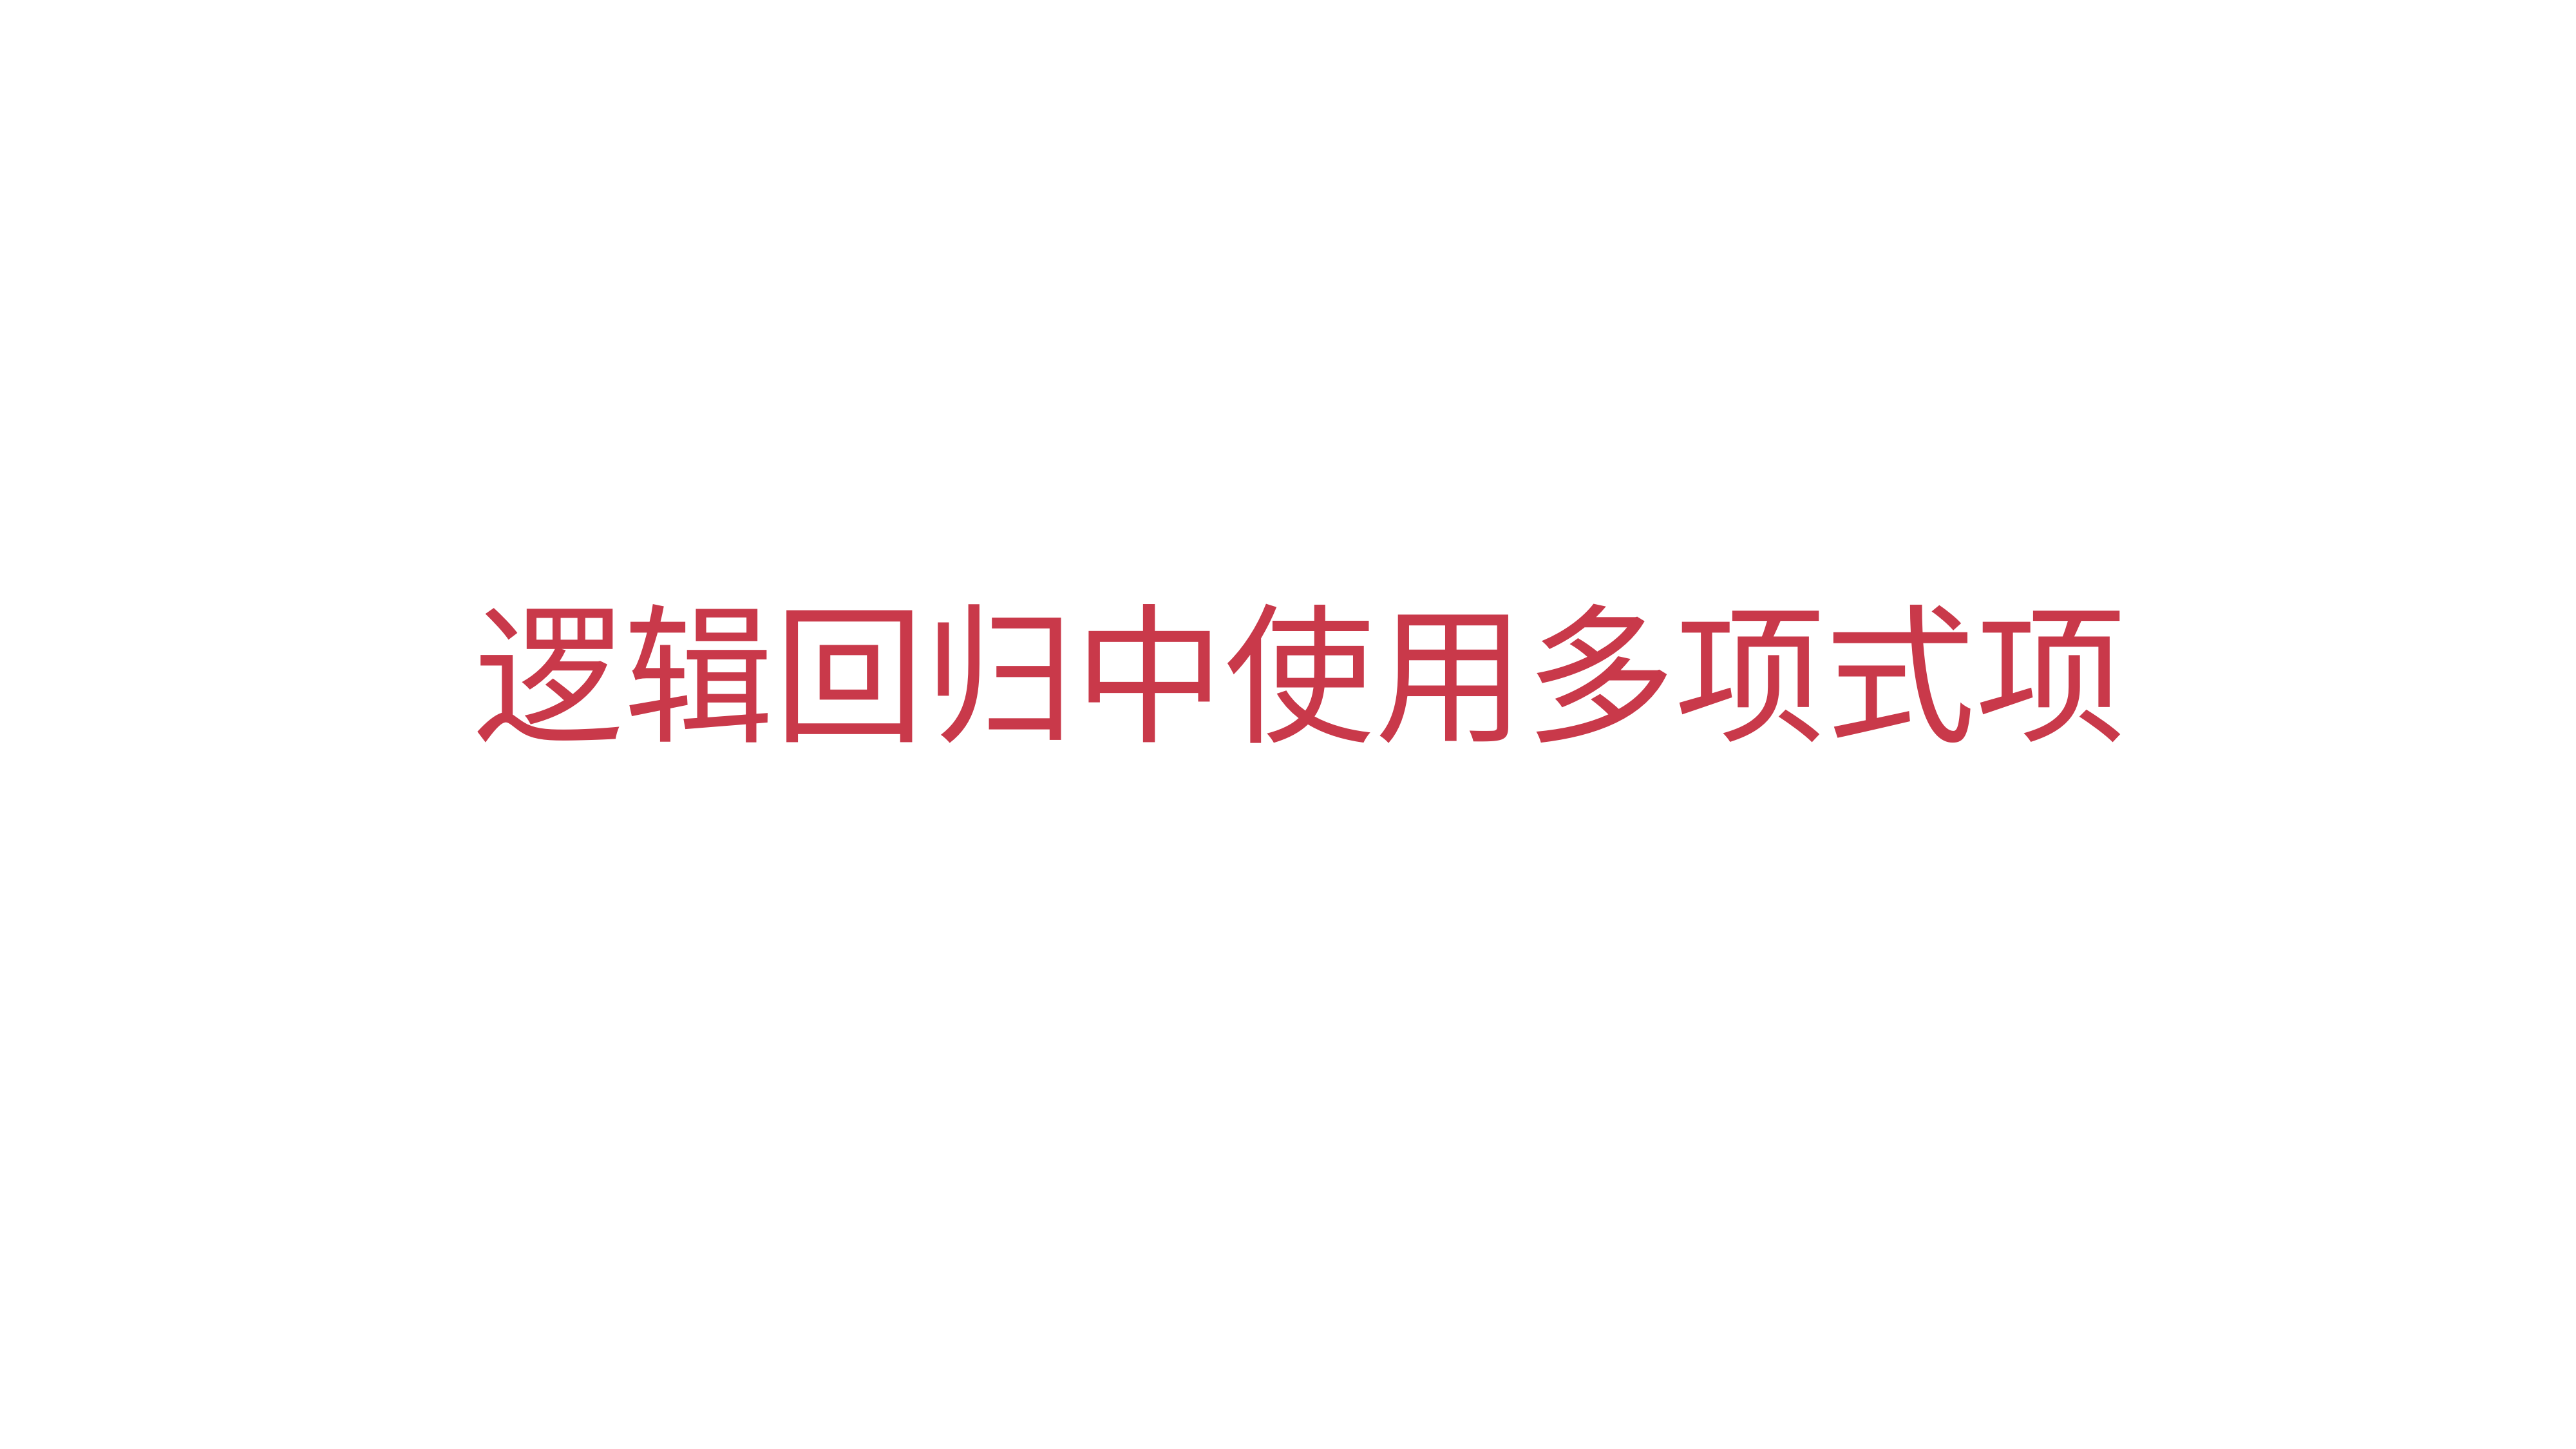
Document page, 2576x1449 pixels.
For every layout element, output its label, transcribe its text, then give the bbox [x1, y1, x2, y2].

title 逻辑回归中使用多项式项 [187, 274, 2389, 767]
